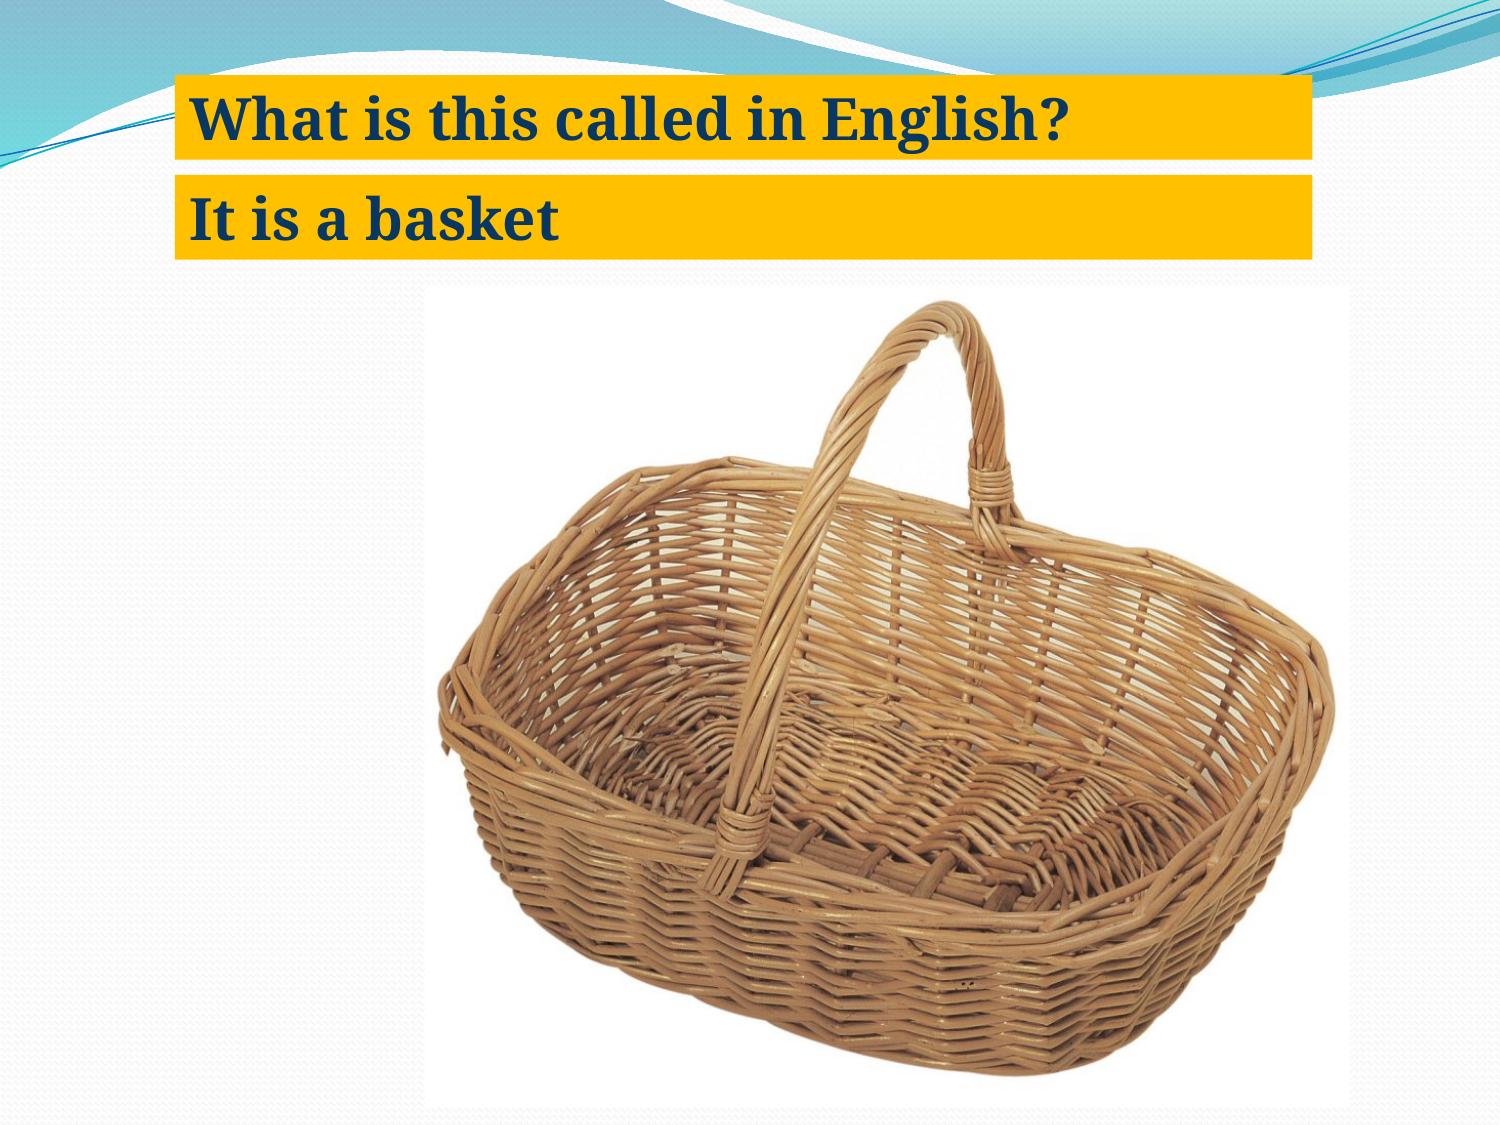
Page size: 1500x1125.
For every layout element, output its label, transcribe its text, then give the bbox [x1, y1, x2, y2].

picture [424, 287, 1351, 1108]
text_box It is a basket [174, 174, 1313, 260]
text_box What is this called in English? [174, 75, 1313, 160]
